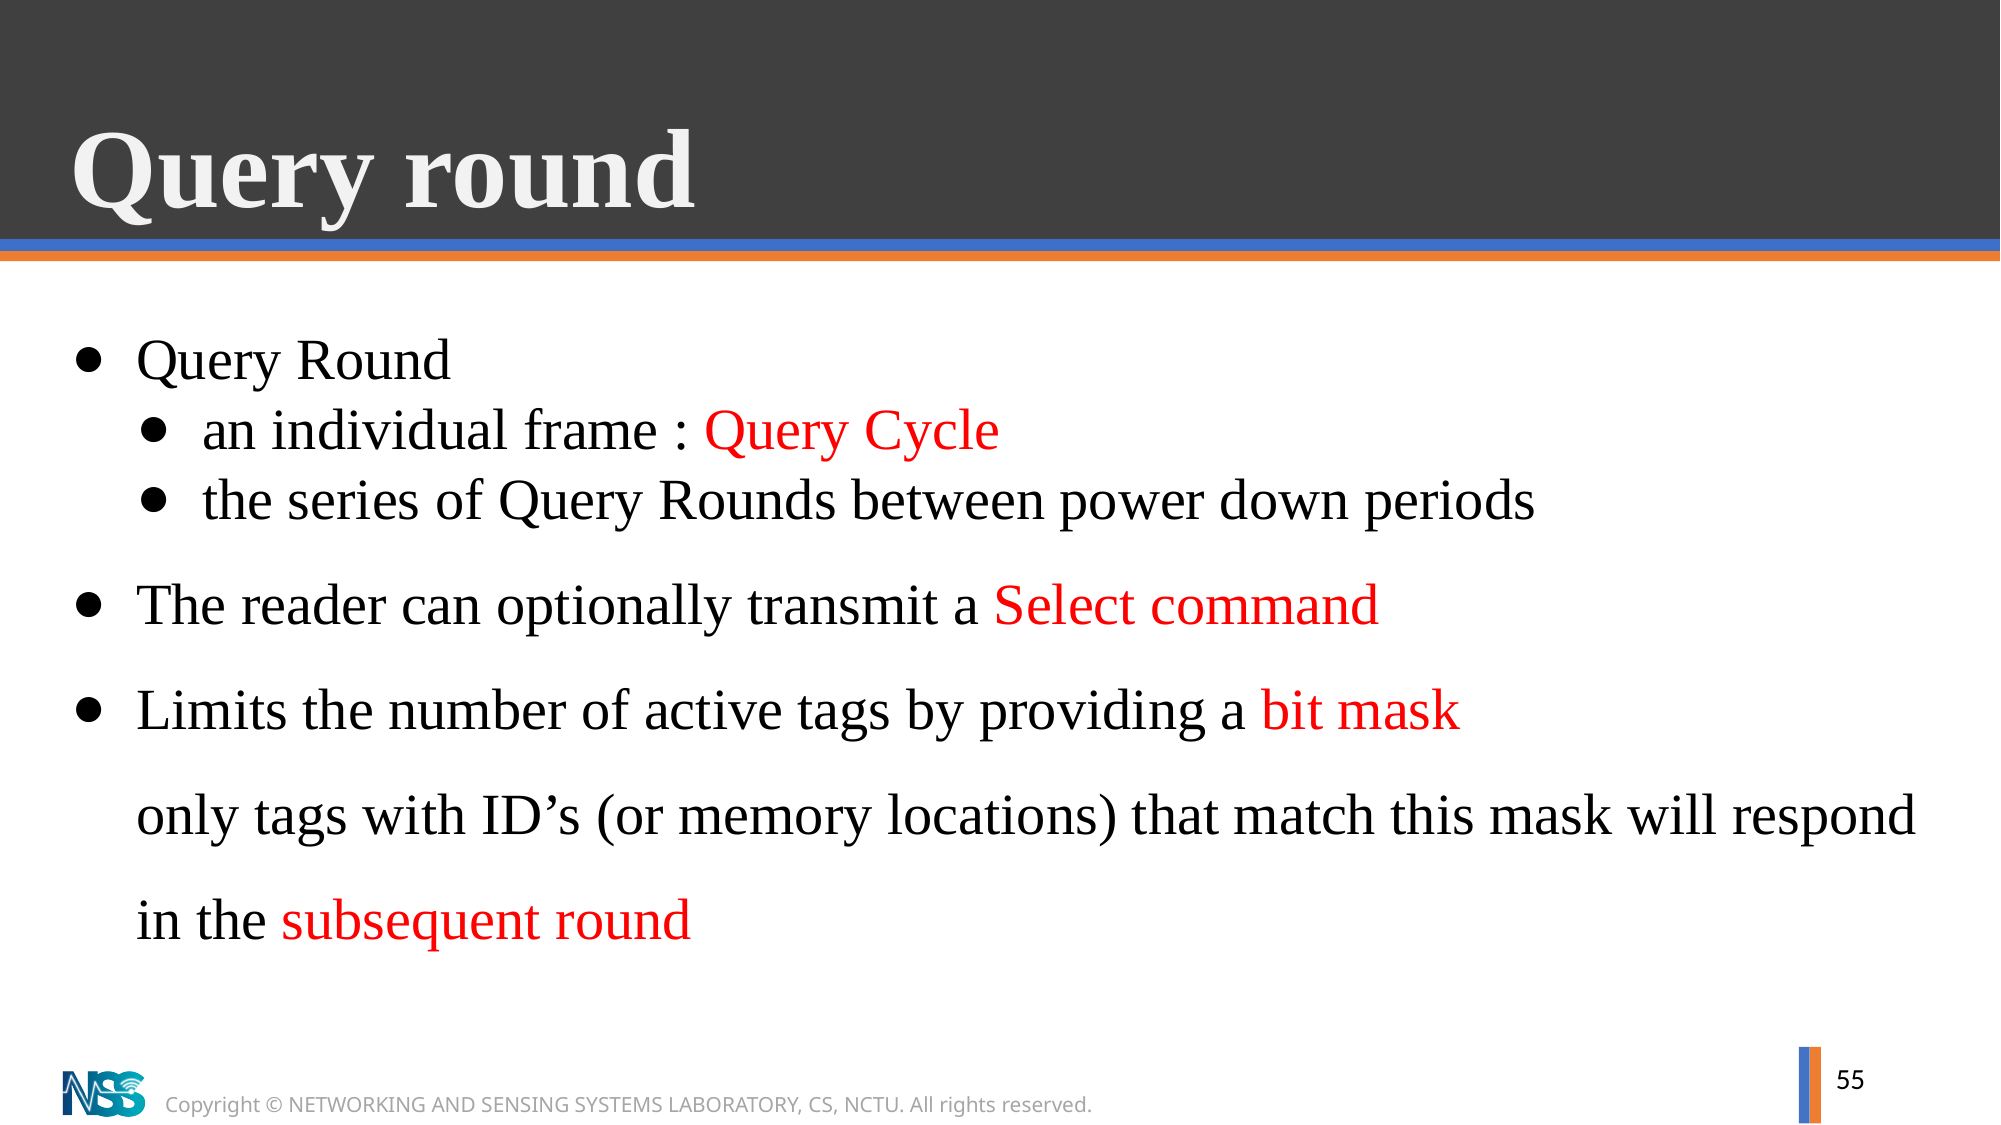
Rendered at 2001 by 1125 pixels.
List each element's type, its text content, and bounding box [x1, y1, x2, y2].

slide_number 55 [1821, 1046, 1945, 1107]
picture [55, 1067, 151, 1125]
list Query Round an individual frame : Query Cycle the series of Query Rounds between power down periods The reader can optionally transmit a Select command Limits the number of active tags by providing a bit mask only tags with ID’s (or memory locations) that match this mask will respond in the subsequent round [55, 278, 1945, 1036]
title Query round [55, 56, 1945, 240]
